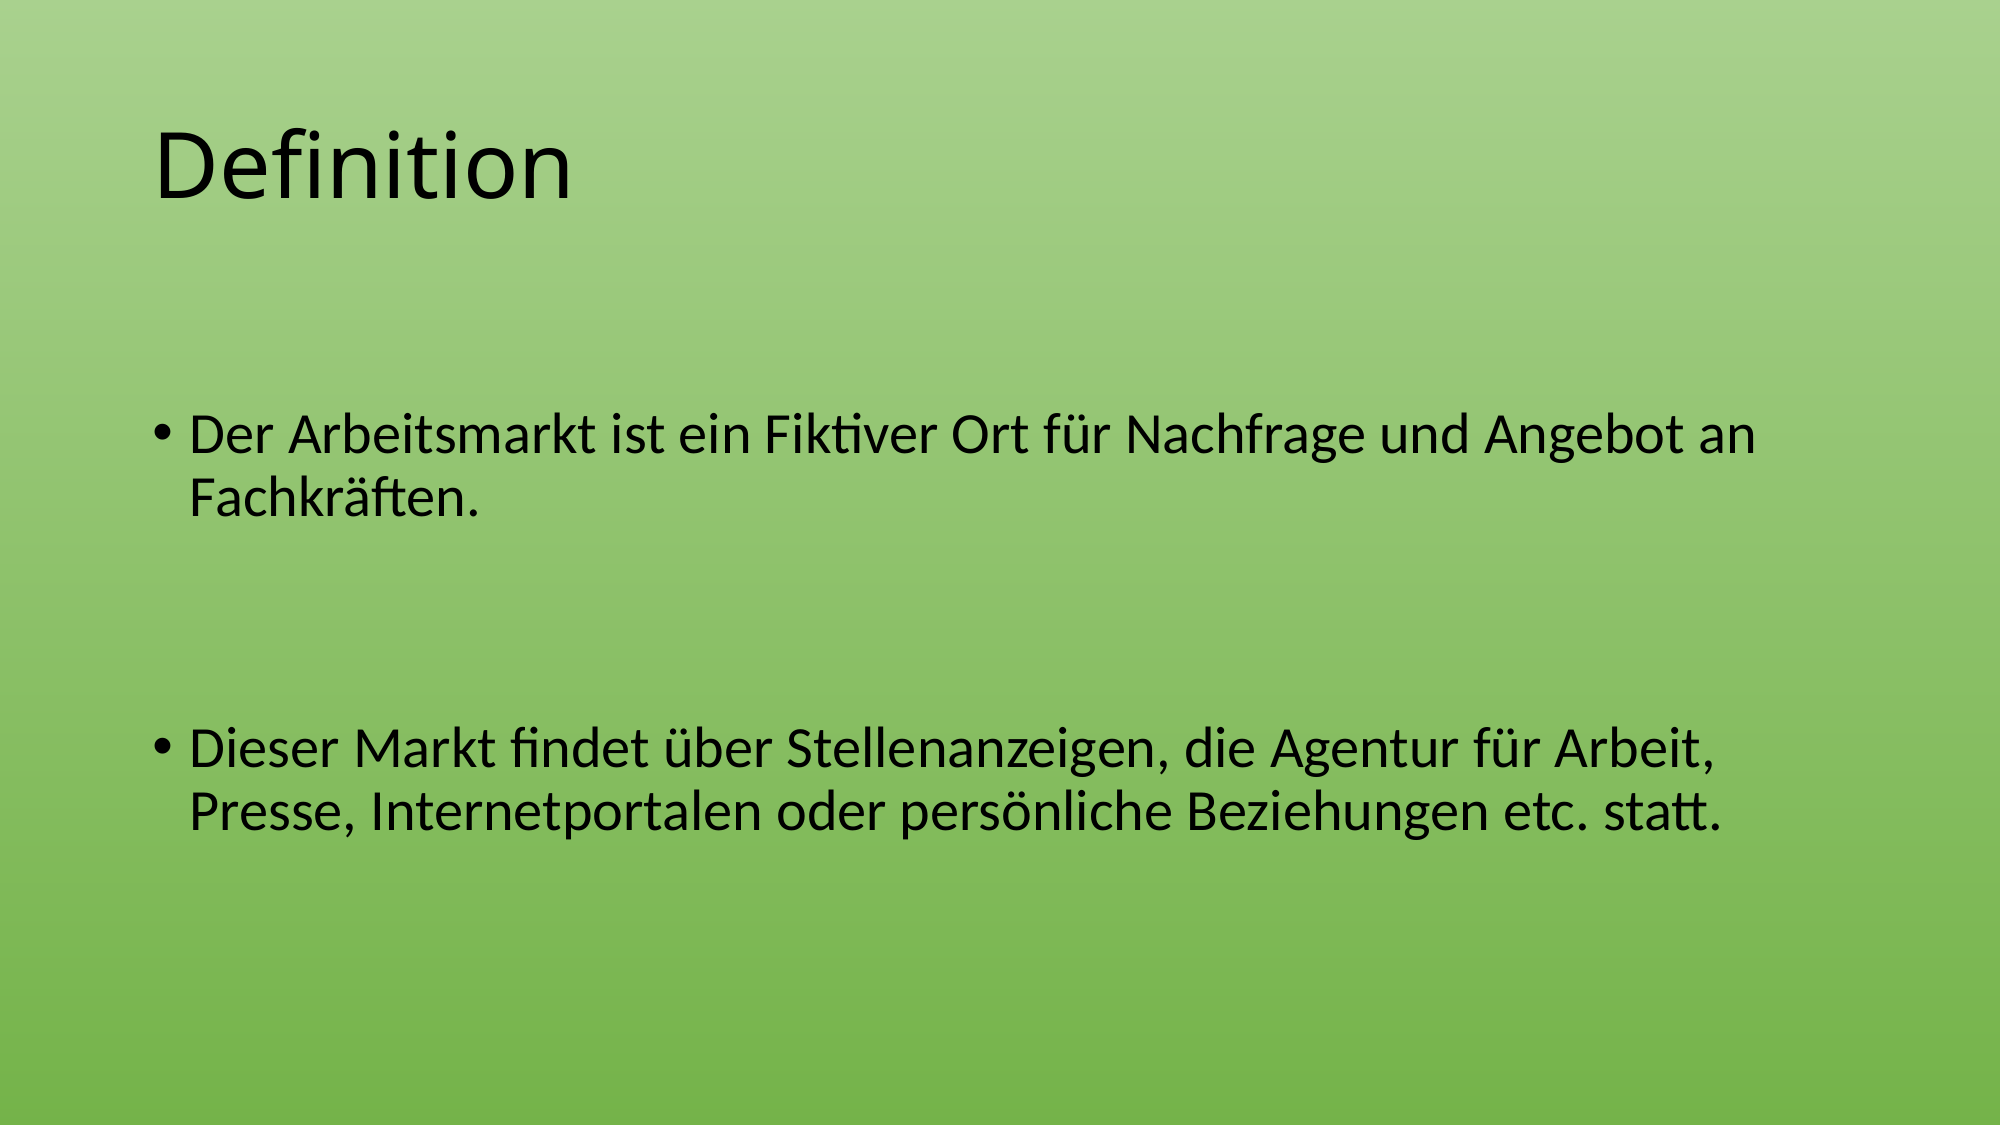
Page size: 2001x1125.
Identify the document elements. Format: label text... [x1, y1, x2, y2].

title Definition [137, 59, 1863, 278]
list Der Arbeitsmarkt ist ein Fiktiver Ort für Nachfrage und Angebot an Fachkräften. Dieser Markt findet über Stellenanzeigen, die Agentur für Arbeit, Presse, Internetportalen oder persönliche Beziehungen etc. statt. [137, 395, 1863, 1110]
